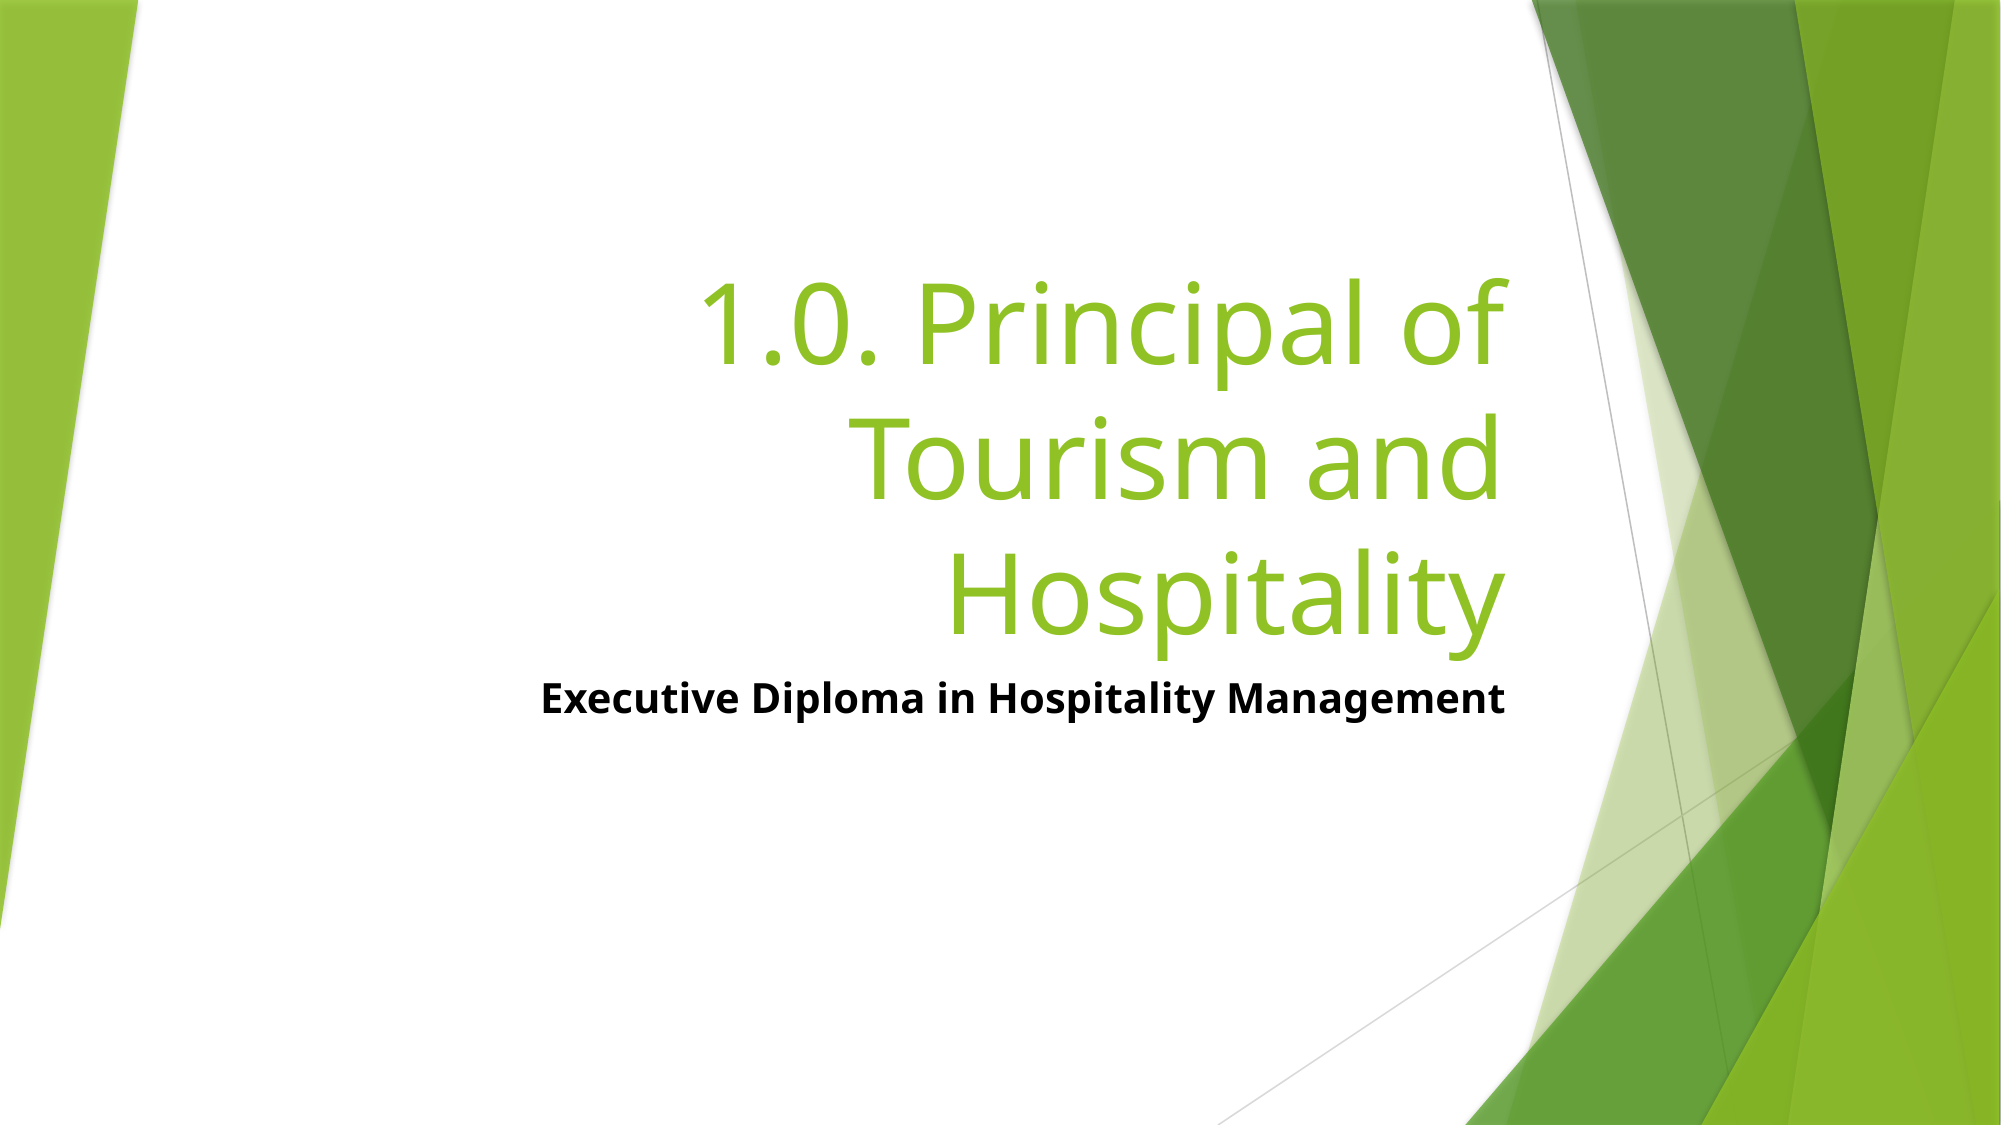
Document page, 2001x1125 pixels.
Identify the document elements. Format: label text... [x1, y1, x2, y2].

subtitle Executive Diploma in Hospitality Management [247, 664, 1522, 845]
title 1.0. Principal of Tourism and Hospitality [247, 394, 1522, 664]
